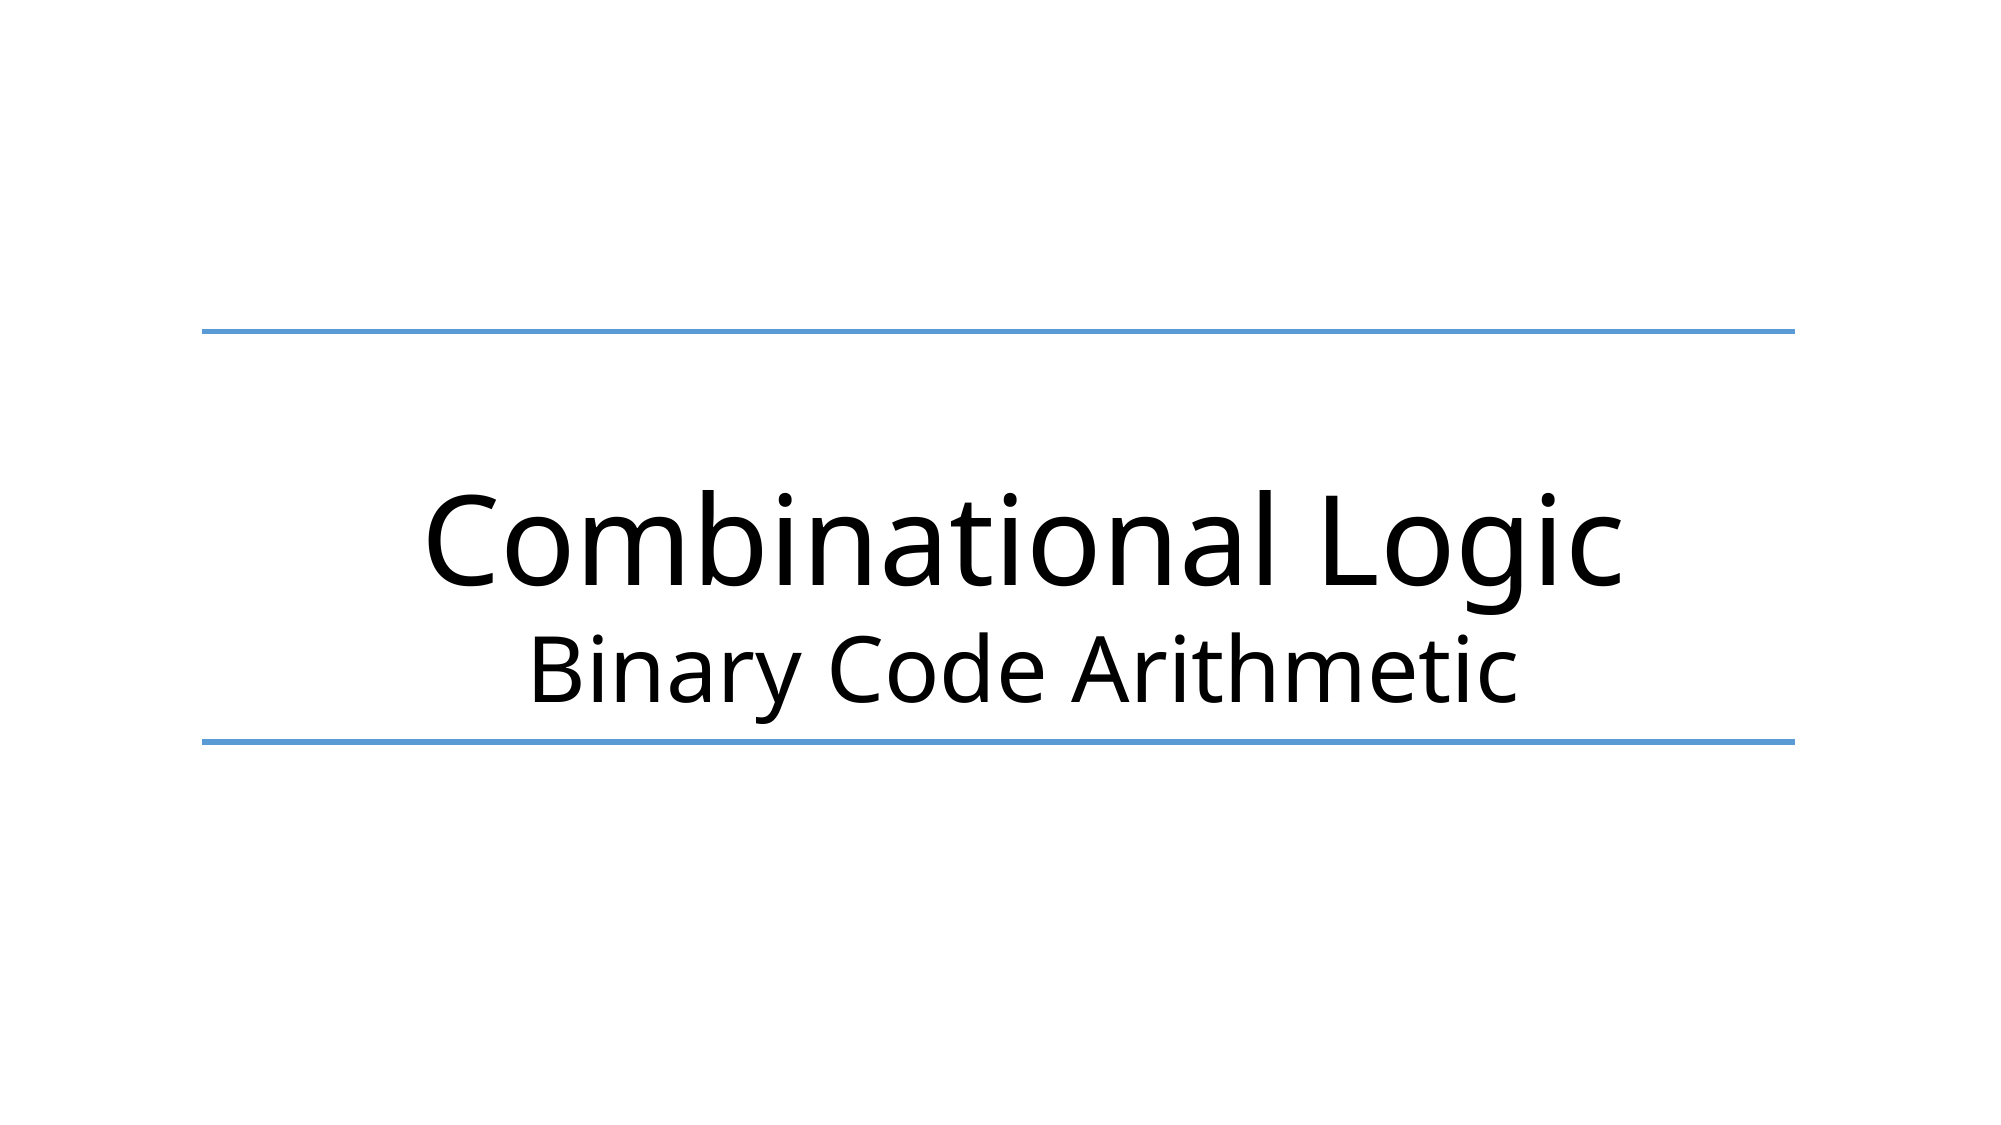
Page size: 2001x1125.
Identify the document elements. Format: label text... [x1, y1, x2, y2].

text_box Combinational Logic Binary Code Arithmetic [227, 453, 1820, 728]
